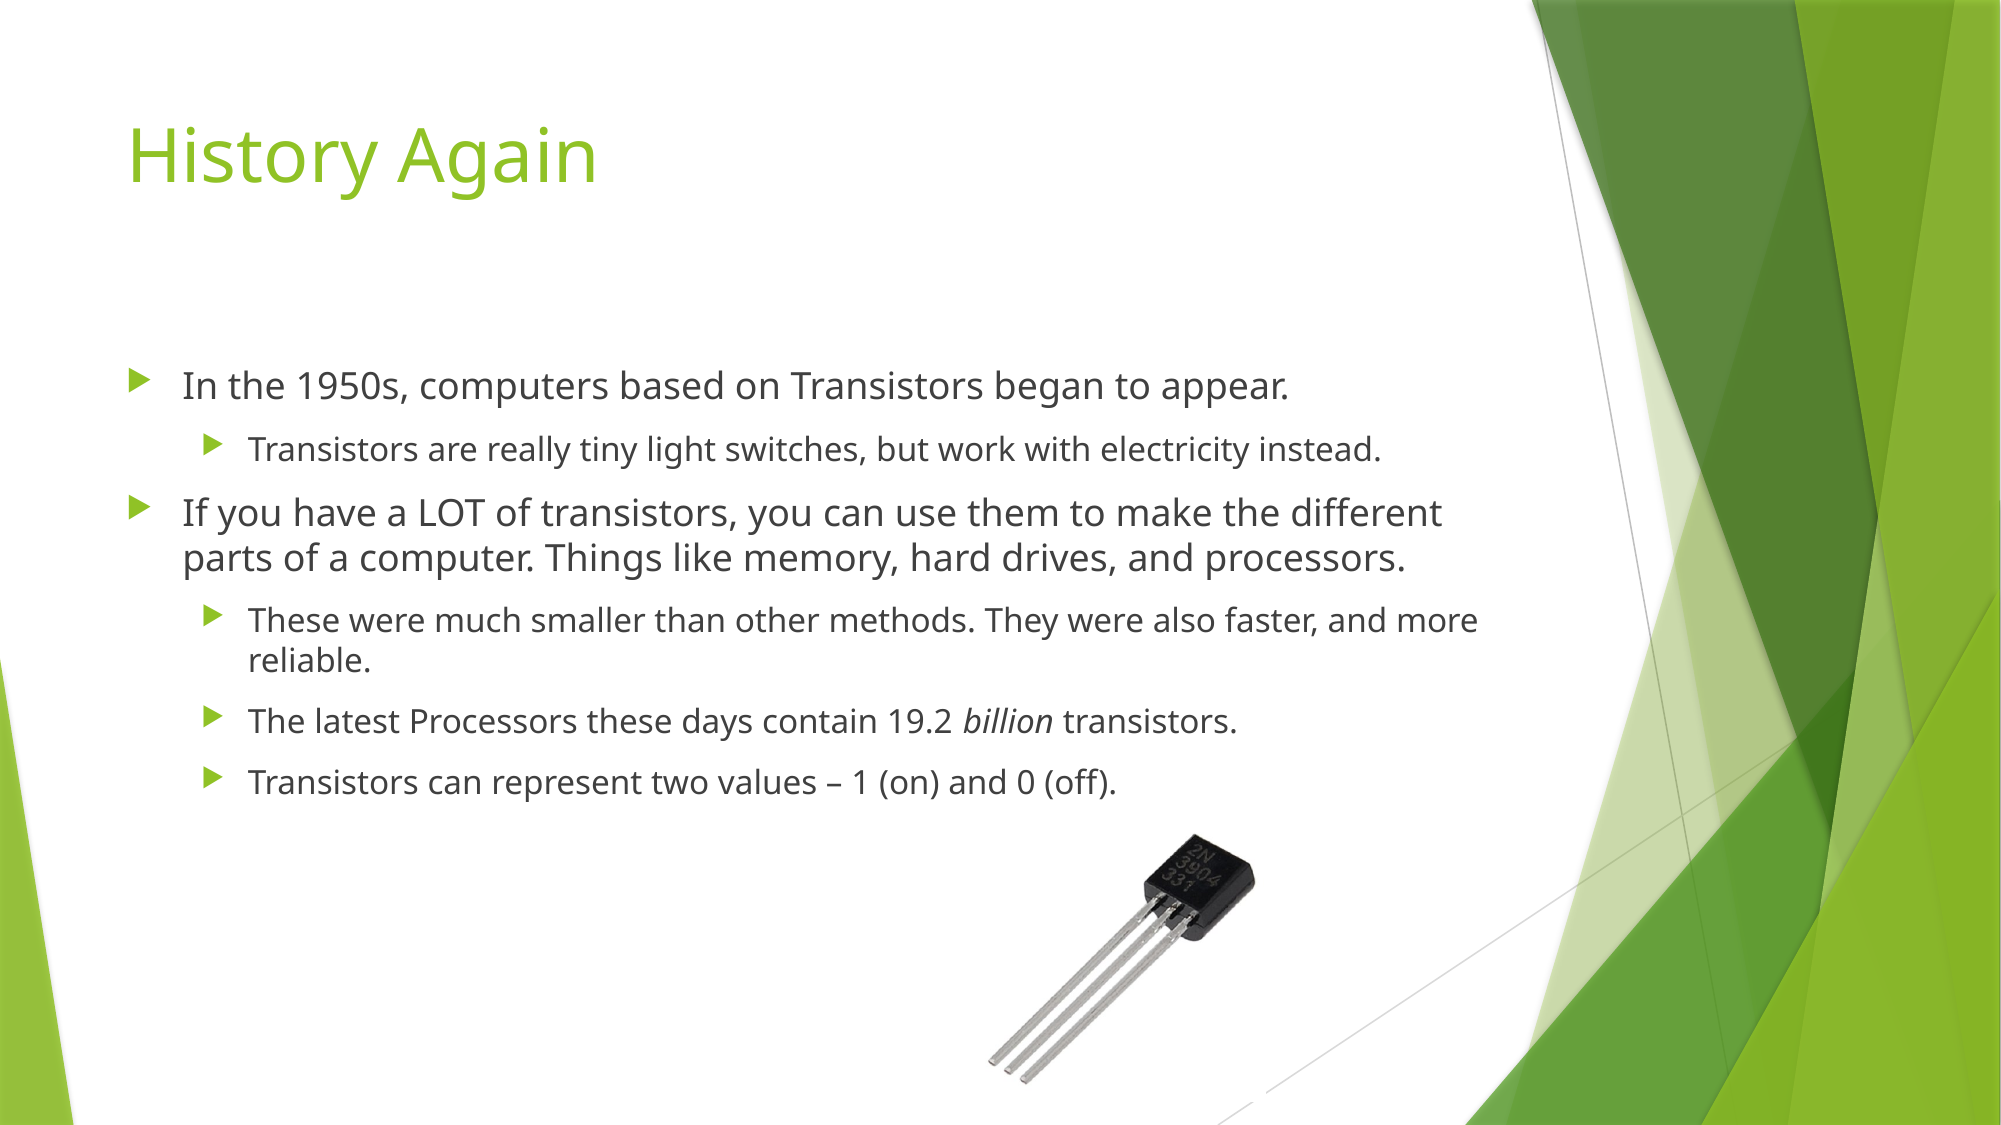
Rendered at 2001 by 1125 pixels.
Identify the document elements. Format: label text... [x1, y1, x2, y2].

title History Again [111, 99, 1522, 317]
picture [975, 812, 1266, 1103]
list In the 1950s, computers based on Transistors began to appear. Transistors are really tiny light switches, but work with electricity instead. If you have a LOT of transistors, you can use them to make the different parts of a computer. Things like memory, hard drives, and processors. These were much smaller than other methods. They were also faster, and more reliable. The latest Processors these days contain 19.2 billion transistors. Transistors can represent two values – 1 (on) and 0 (off). [111, 354, 1522, 992]
